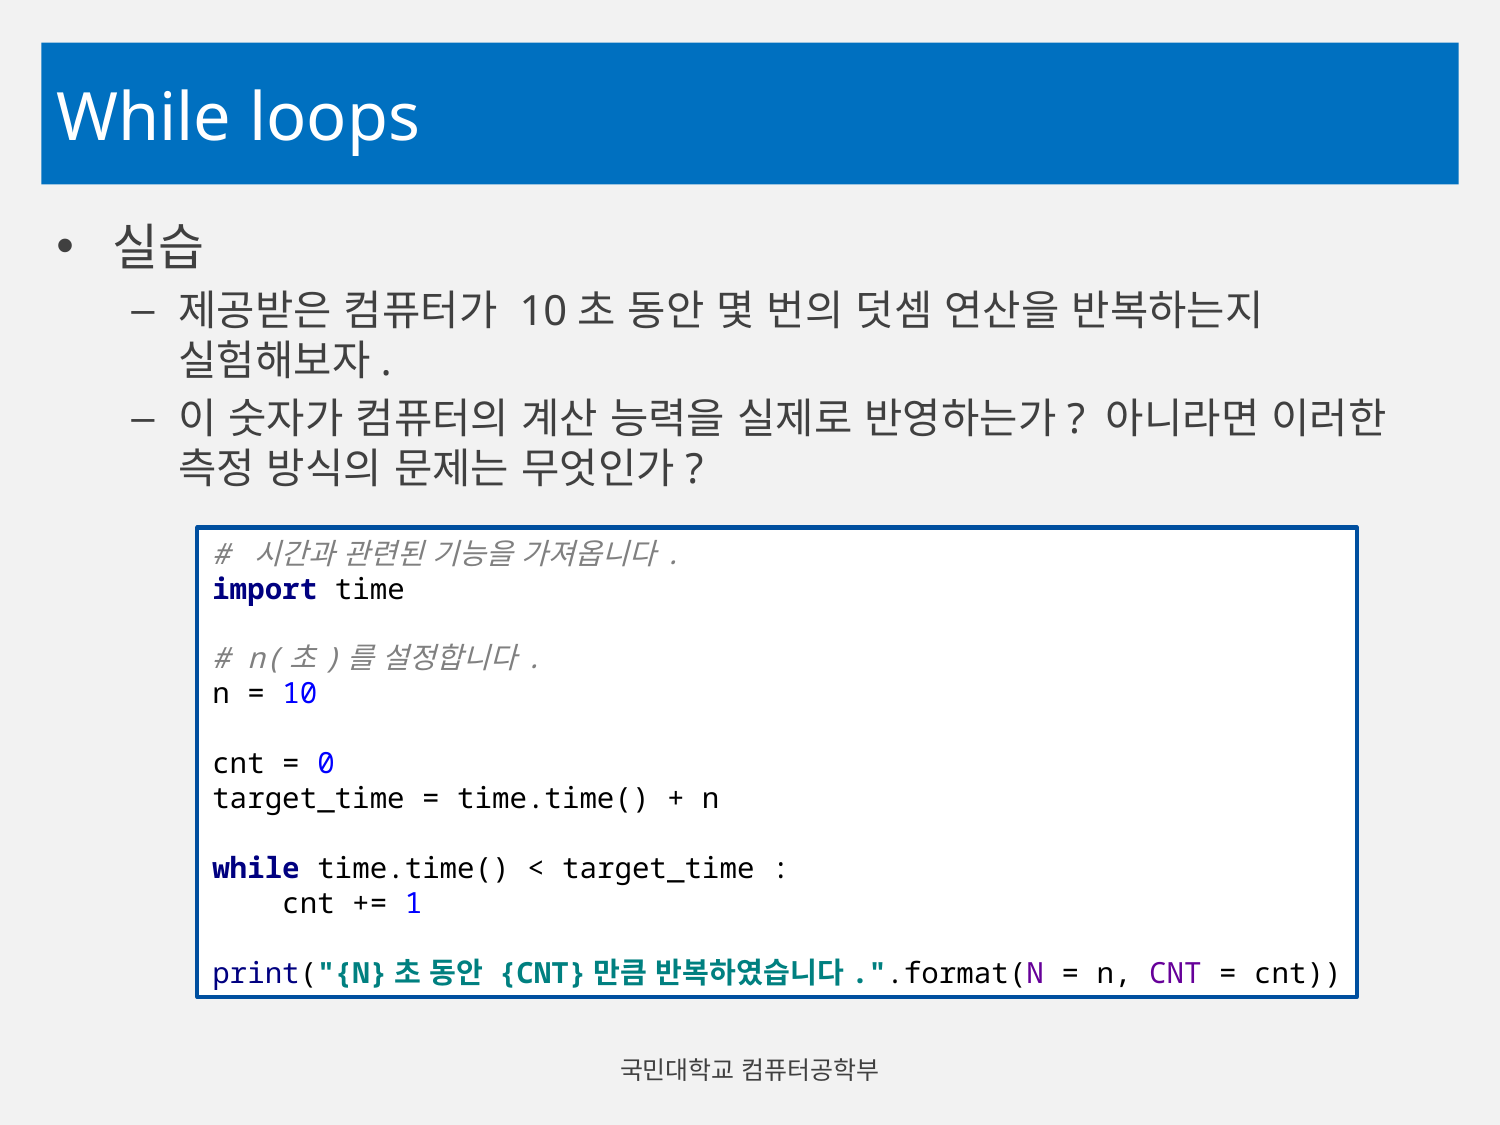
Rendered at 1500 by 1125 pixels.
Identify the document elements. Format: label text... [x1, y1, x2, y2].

footer 국민대학교 컴퓨터공학부 [466, 1042, 1034, 1103]
title While loops [41, 42, 1459, 185]
text_box # 시간과 관련된 기능을 가져옵니다. import time # n(초)를 설정합니다. n = 10 cnt = 0 target_time = time.time() + n while time.time() < target_time : cnt += 1 print("{N}초 동안 {CNT}만큼 반복하였습니다.".format(N = n, CNT = cnt)) [195, 525, 1359, 999]
list 실습 제공받은 컴퓨터가 10초 동안 몇 번의 덧셈 연산을 반복하는지 실험해보자. 이 숫자가 컴퓨터의 계산 능력을 실제로 반영하는가? 아니라면 이러한 측정 방식의 문제는 무엇인가? [41, 208, 1459, 1000]
